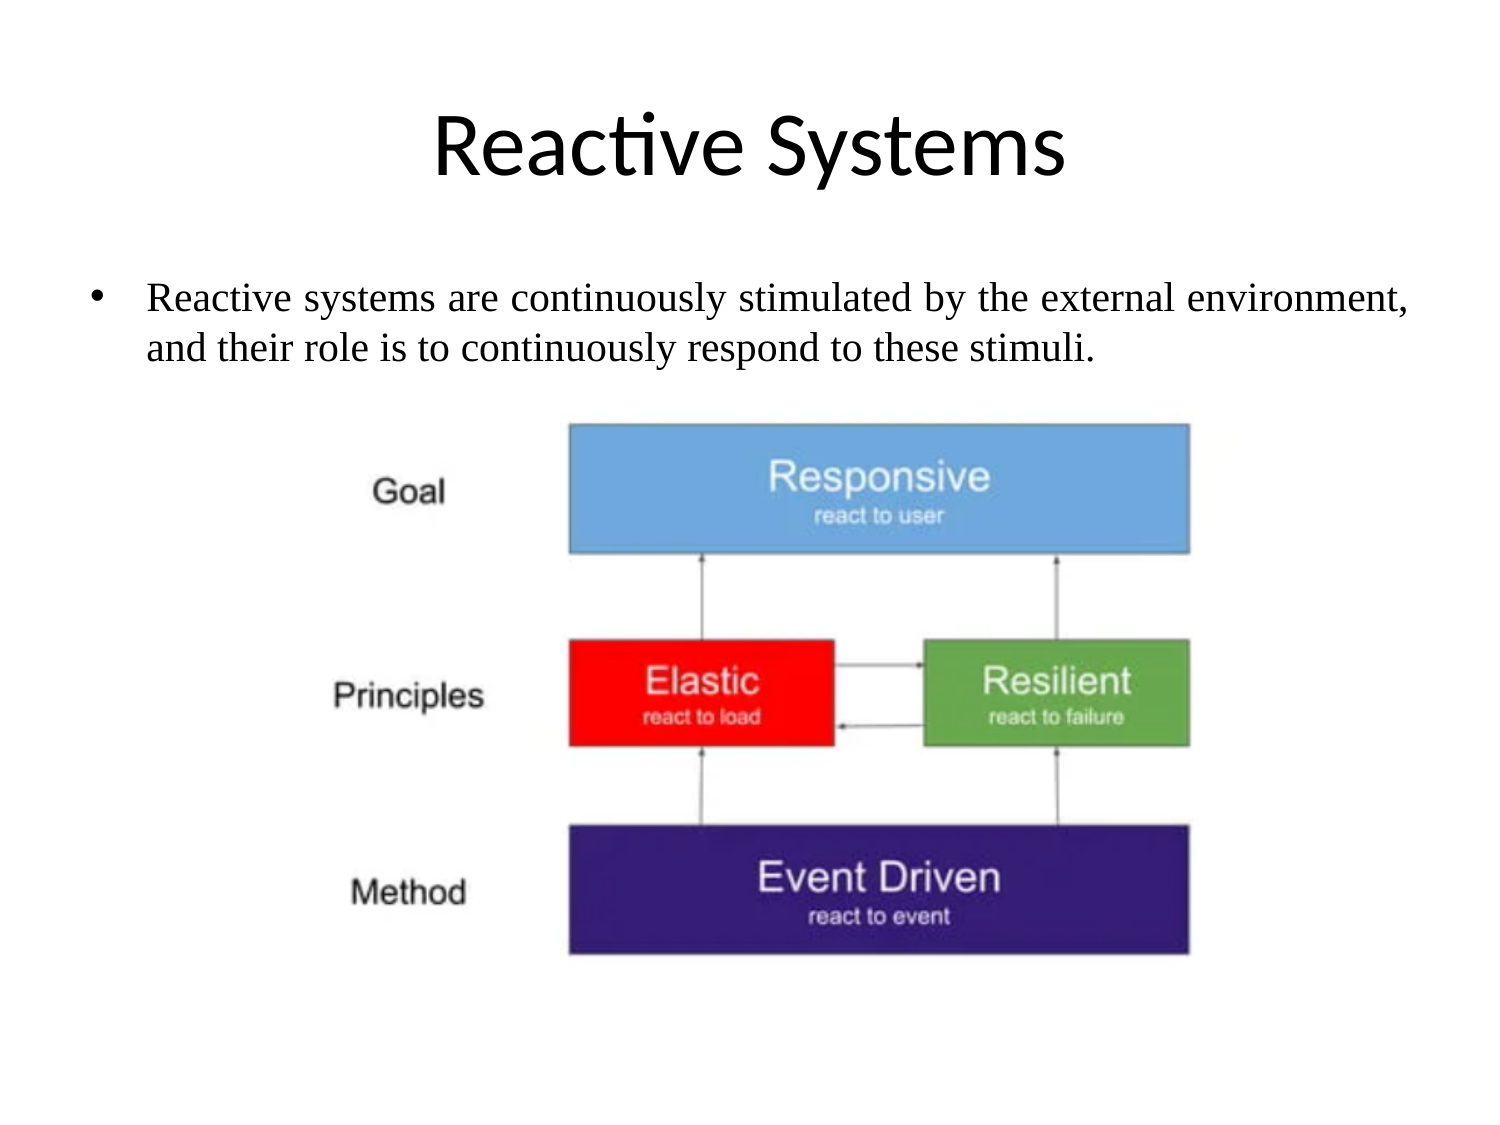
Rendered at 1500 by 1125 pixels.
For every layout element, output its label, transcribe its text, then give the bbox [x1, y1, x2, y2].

picture [287, 380, 1251, 980]
list Reactive systems are continuously stimulated by the external environment, and their role is to continuously respond to these stimuli. [75, 262, 1425, 1005]
title Reactive Systems [75, 45, 1425, 233]
